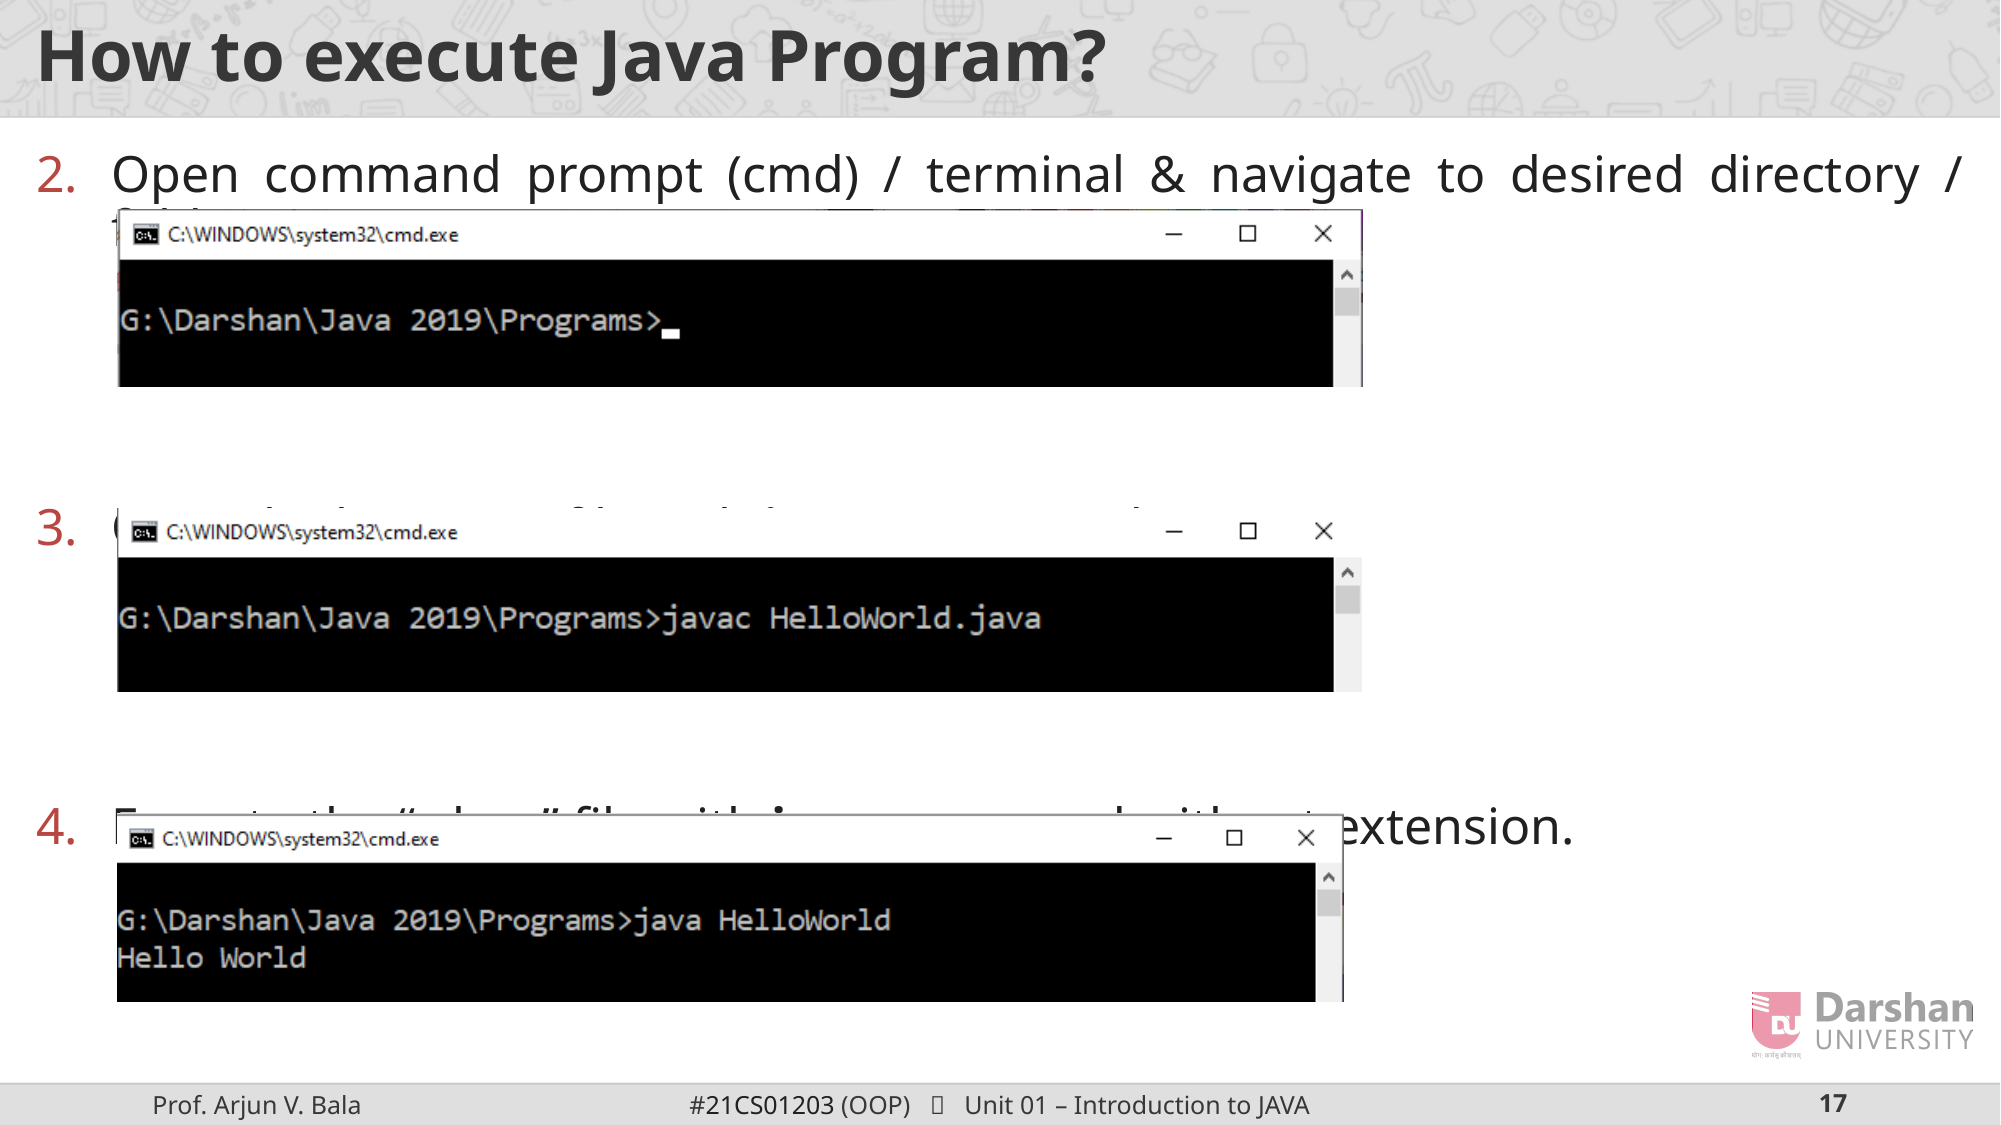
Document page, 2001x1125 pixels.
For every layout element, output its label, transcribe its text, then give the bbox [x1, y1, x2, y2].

picture [117, 209, 1363, 387]
title How to execute Java Program? [0, 0, 2000, 117]
picture [117, 508, 1362, 692]
picture [117, 813, 1344, 1002]
list Open command prompt (cmd) / terminal & navigate to desired directory / folder. Compile the “.java” file with javac command. Execute the “.class” file with java command without extension. [21, 141, 1979, 1059]
